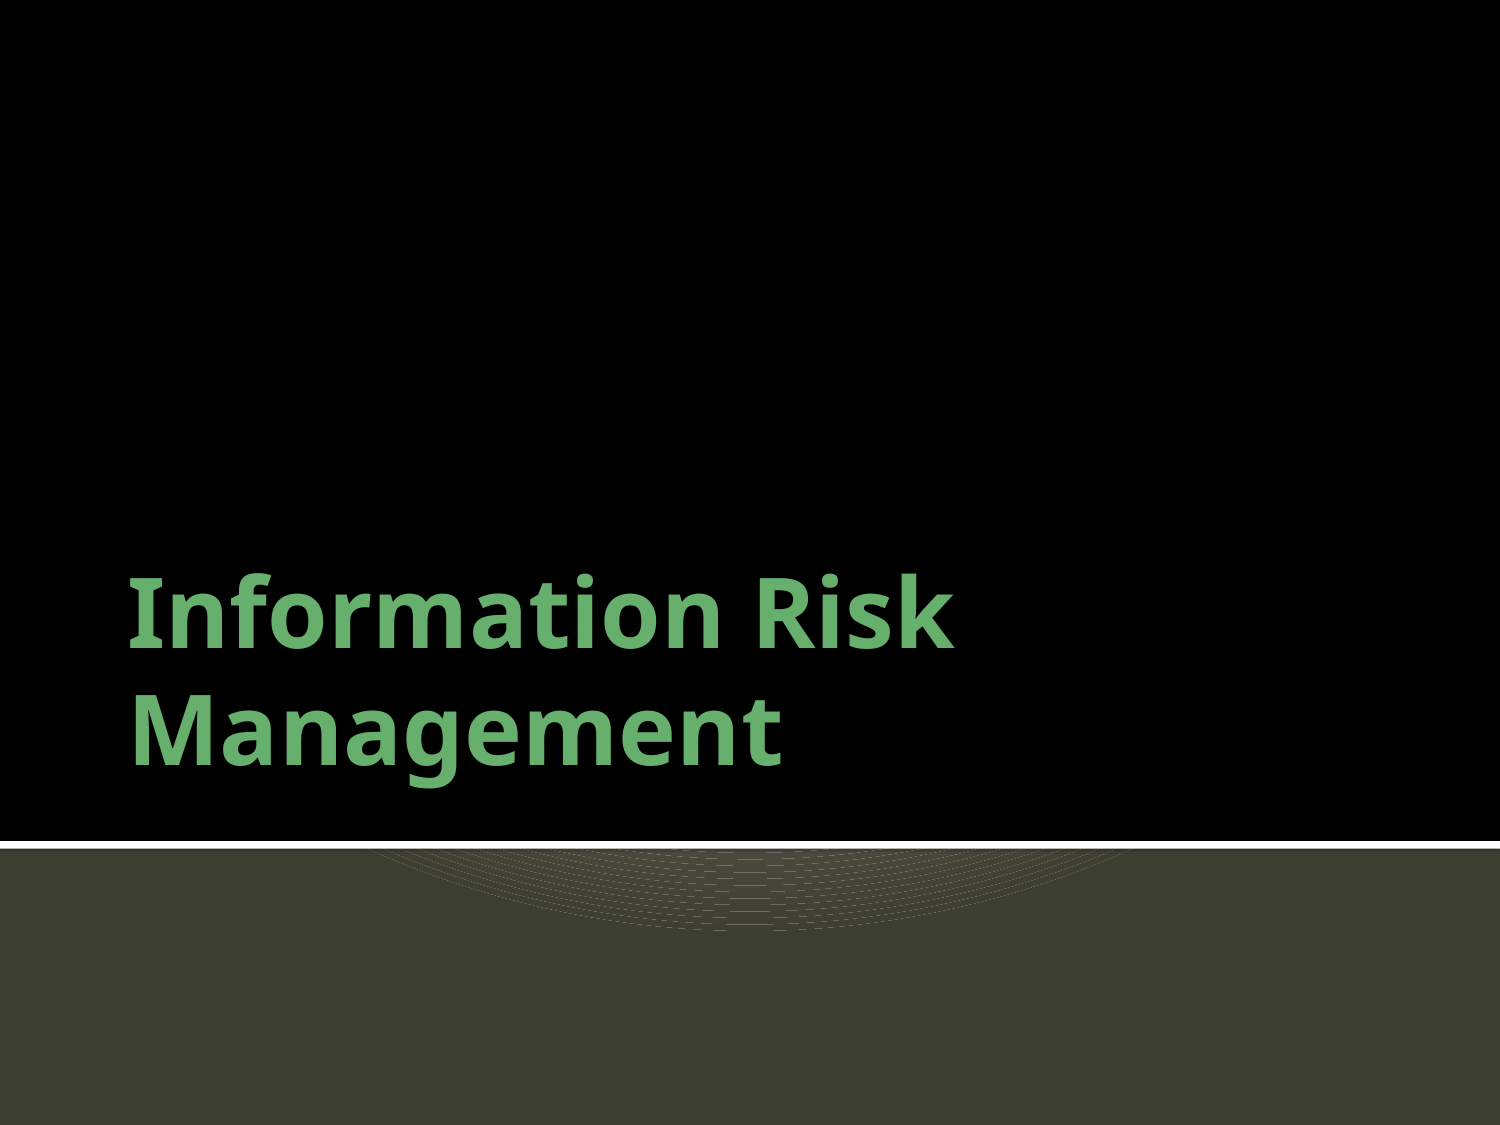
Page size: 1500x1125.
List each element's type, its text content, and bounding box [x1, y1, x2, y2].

title Information Risk Management [112, 550, 1438, 825]
